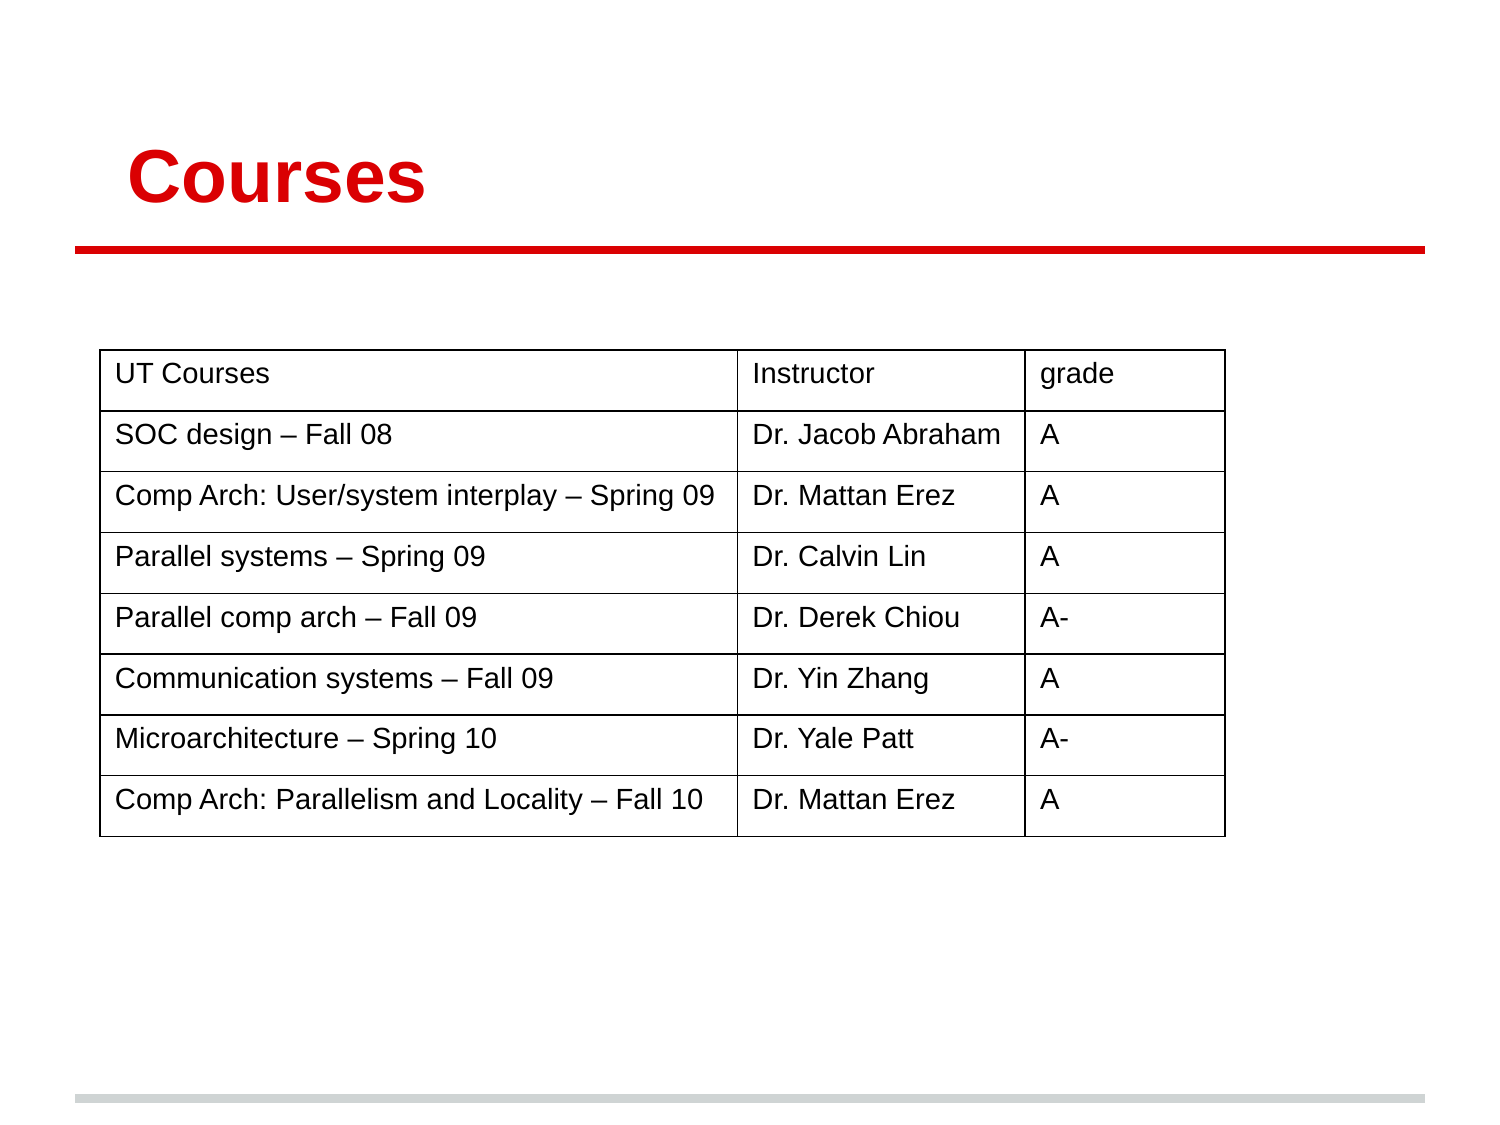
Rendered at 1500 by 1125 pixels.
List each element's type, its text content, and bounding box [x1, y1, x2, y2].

table_cell Parallel comp arch – Fall 09 [101, 594, 737, 653]
table_cell Dr. Mattan Erez [738, 776, 1024, 836]
title Courses [75, 14, 1425, 233]
table_header Instructor [738, 351, 1024, 410]
table_cell Dr. Derek Chiou [738, 594, 1024, 653]
table_cell Comp Arch: Parallelism and Locality – Fall 10 [101, 776, 737, 836]
table_cell SOC design – Fall 08 [101, 412, 737, 471]
table_cell Dr. Jacob Abraham [738, 412, 1024, 471]
table_cell A [1026, 533, 1224, 593]
table_cell A [1026, 472, 1224, 532]
table_cell Dr. Yale Patt [738, 716, 1024, 775]
table_cell Parallel systems – Spring 09 [101, 533, 737, 593]
table_header UT Courses [101, 351, 737, 410]
table_cell A- [1026, 594, 1224, 653]
table_cell Communication systems – Fall 09 [101, 655, 737, 714]
table_cell Dr. Mattan Erez [738, 472, 1024, 532]
table_cell Microarchitecture – Spring 10 [101, 716, 737, 775]
table_cell Comp Arch: User/system interplay – Spring 09 [101, 472, 737, 532]
table_cell A [1026, 776, 1224, 836]
table_header grade [1026, 351, 1224, 410]
table_cell A- [1026, 716, 1224, 775]
table_cell Dr. Calvin Lin [738, 533, 1024, 593]
table_cell A [1026, 655, 1224, 714]
table_cell A [1026, 412, 1224, 471]
table_cell Dr. Yin Zhang [738, 655, 1024, 714]
